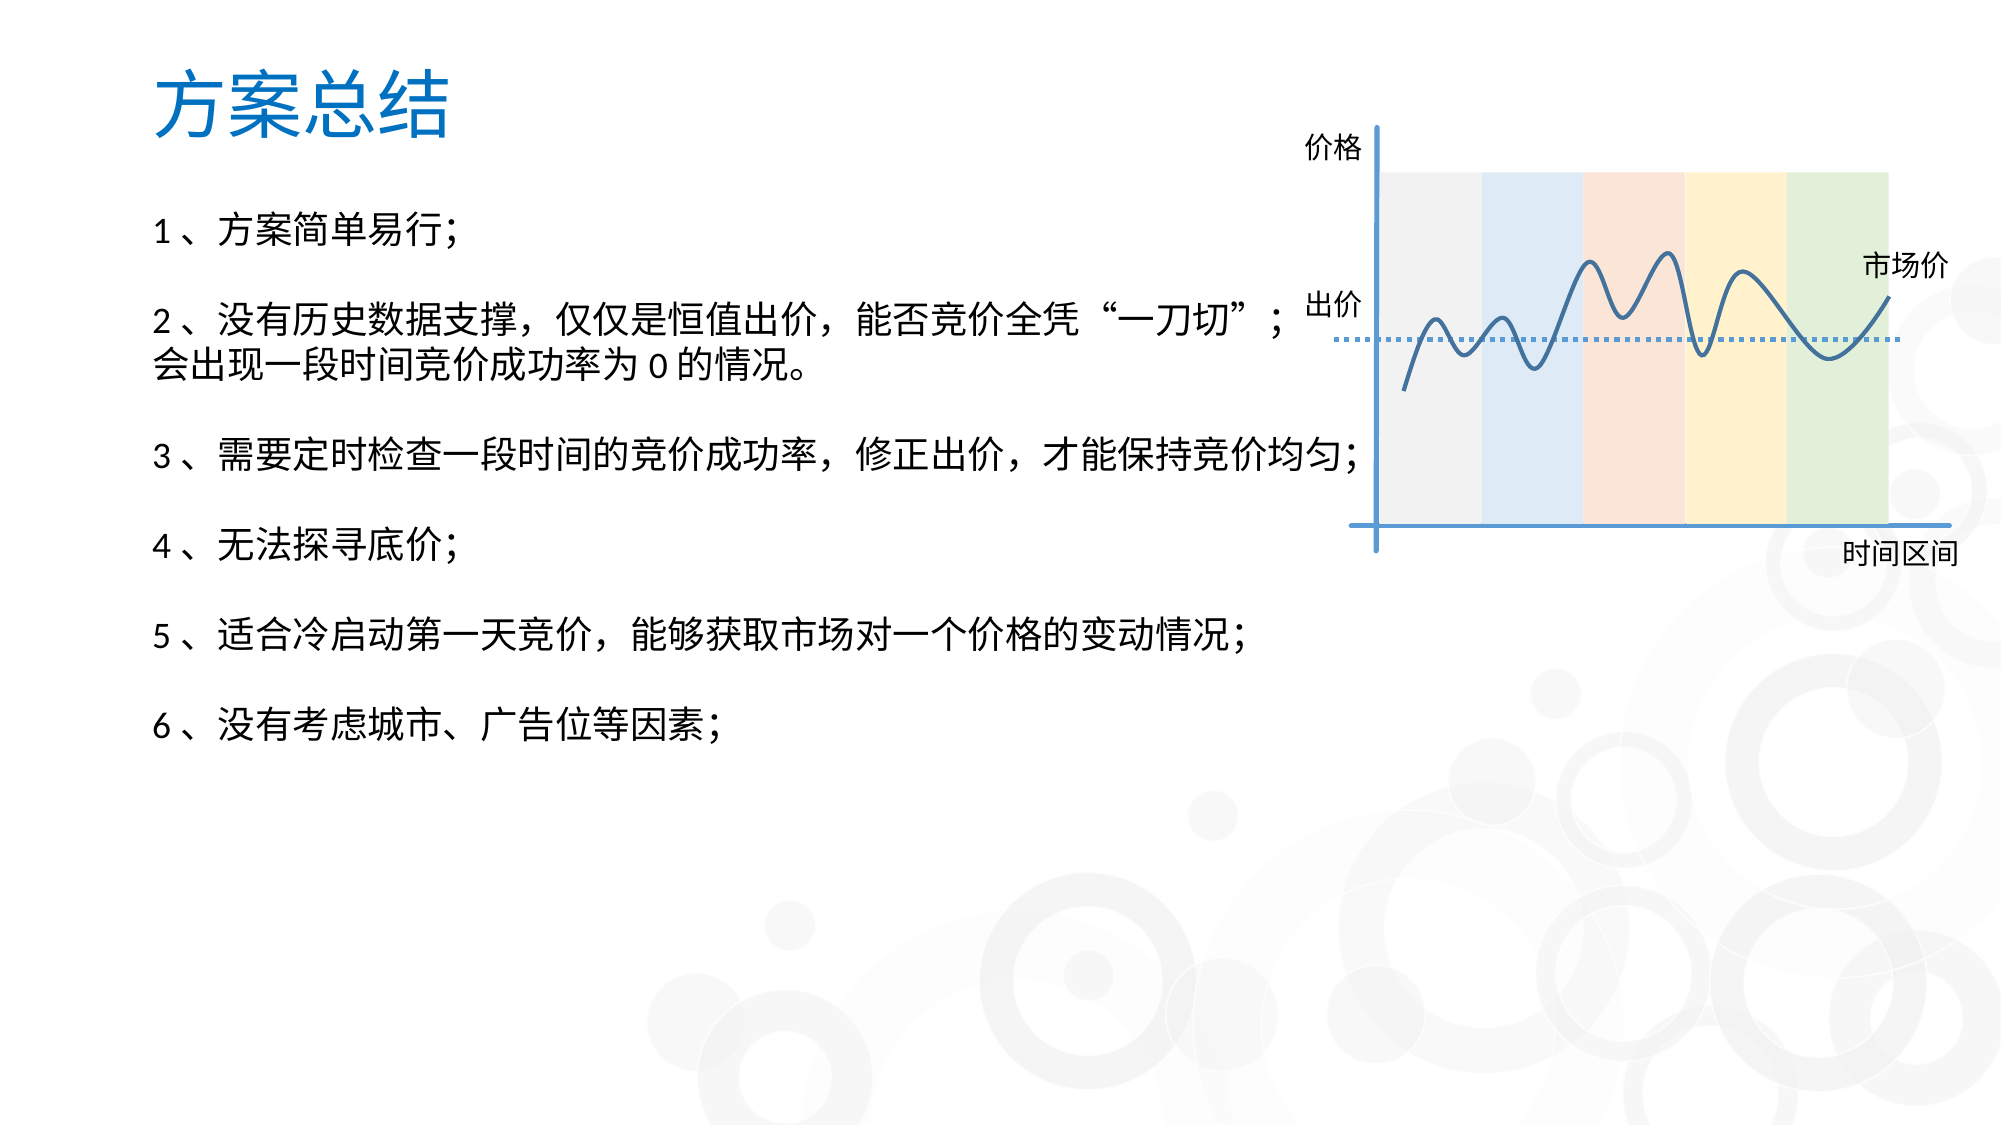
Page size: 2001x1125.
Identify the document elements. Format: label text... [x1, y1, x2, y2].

text_box 1、方案简单易行； 2、没有历史数据支撑，仅仅是恒值出价，能否竞价全凭“一刀切”； 会出现一段时间竞价成功率为0的情况。 3、需要定时检查一段时间的竞价成功率，修正出价，才能保持竞价均匀； 4、无法探寻底价； 5、适合冷启动第一天竞价，能够获取市场对一个价格的变动情况； 6、没有考虑城市、广告位等因素； [137, 198, 1374, 754]
title 方案总结 [137, 59, 1863, 198]
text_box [1289, 121, 1976, 579]
